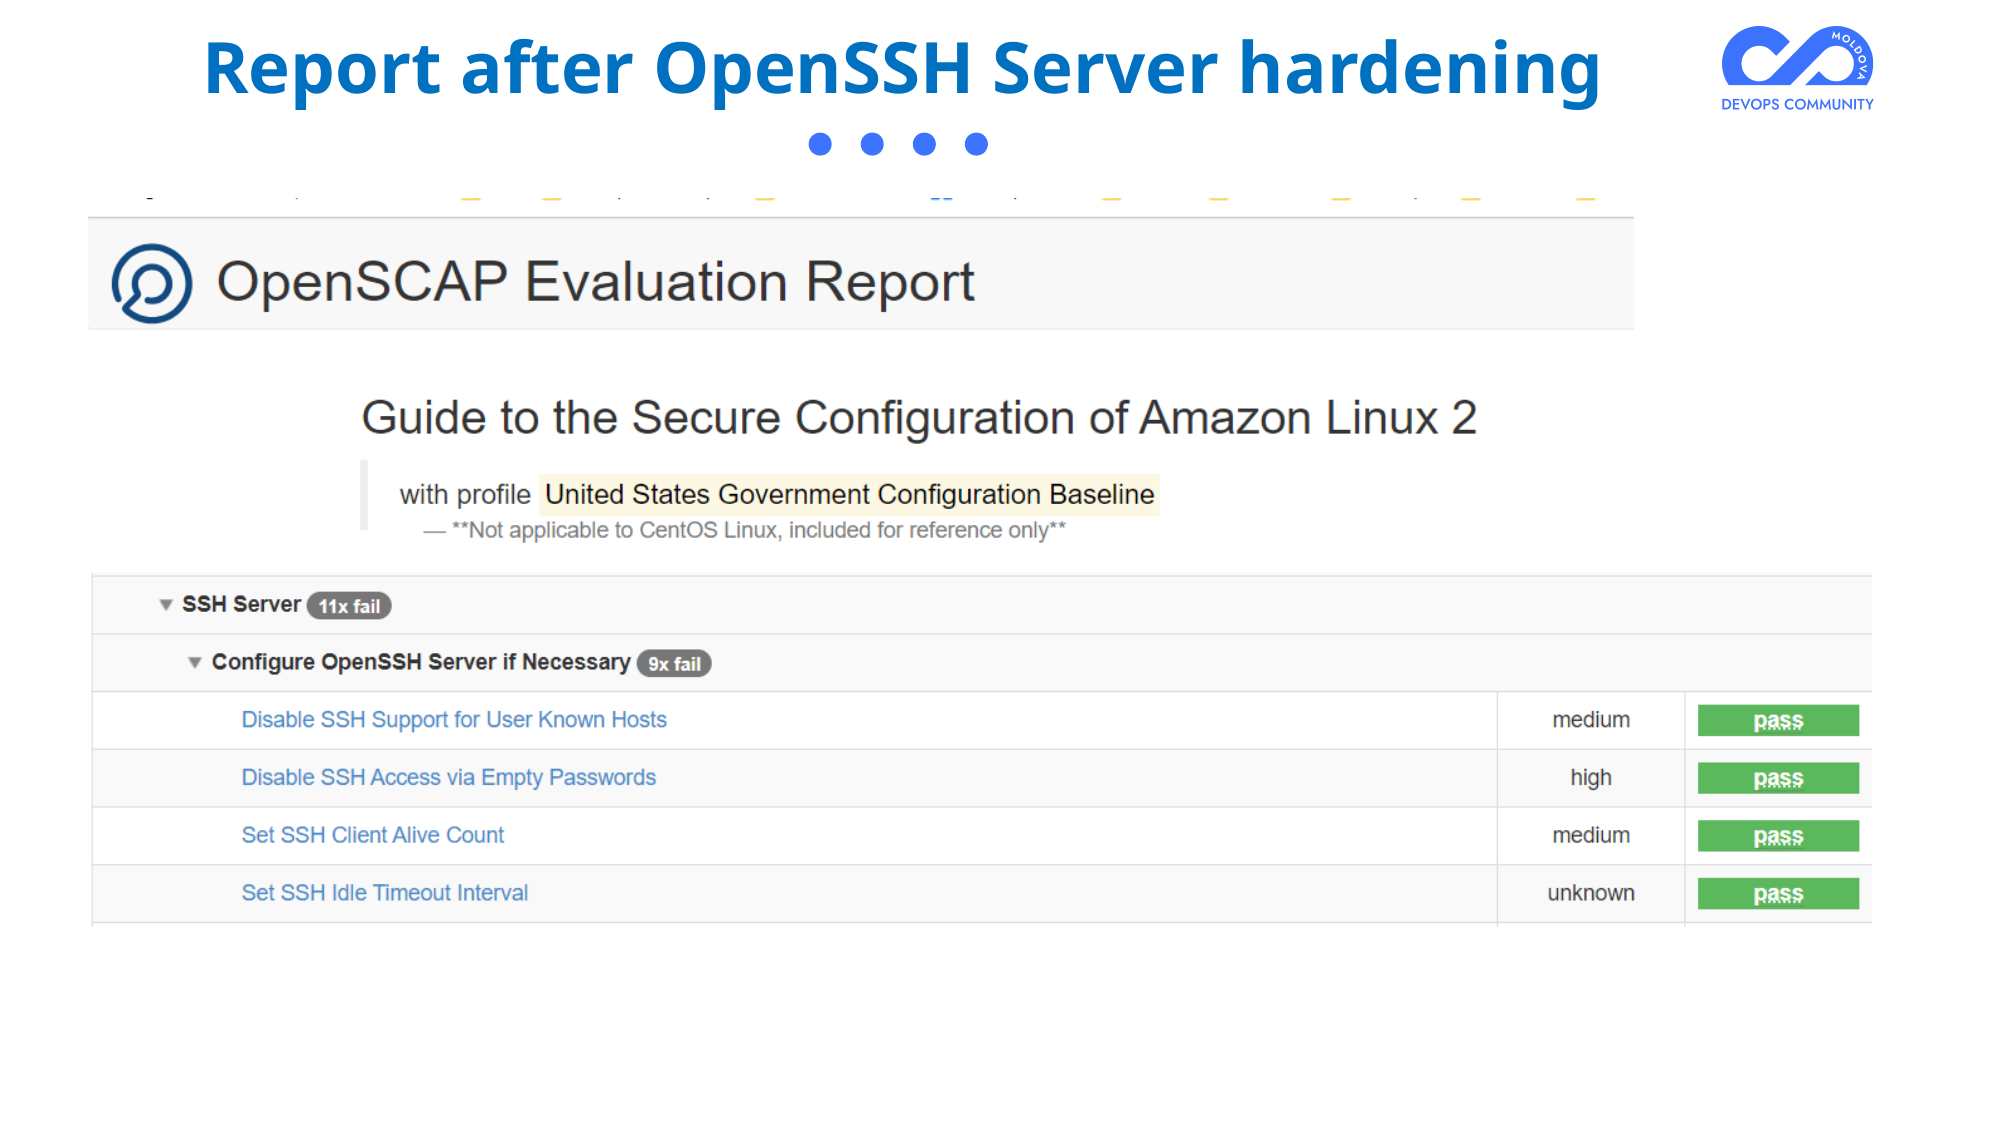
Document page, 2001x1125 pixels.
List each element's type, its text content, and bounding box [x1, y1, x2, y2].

picture [88, 198, 1872, 927]
picture [1722, 26, 1874, 110]
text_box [808, 132, 988, 156]
text_box Report after OpenSSH Server hardening [142, 15, 1664, 116]
